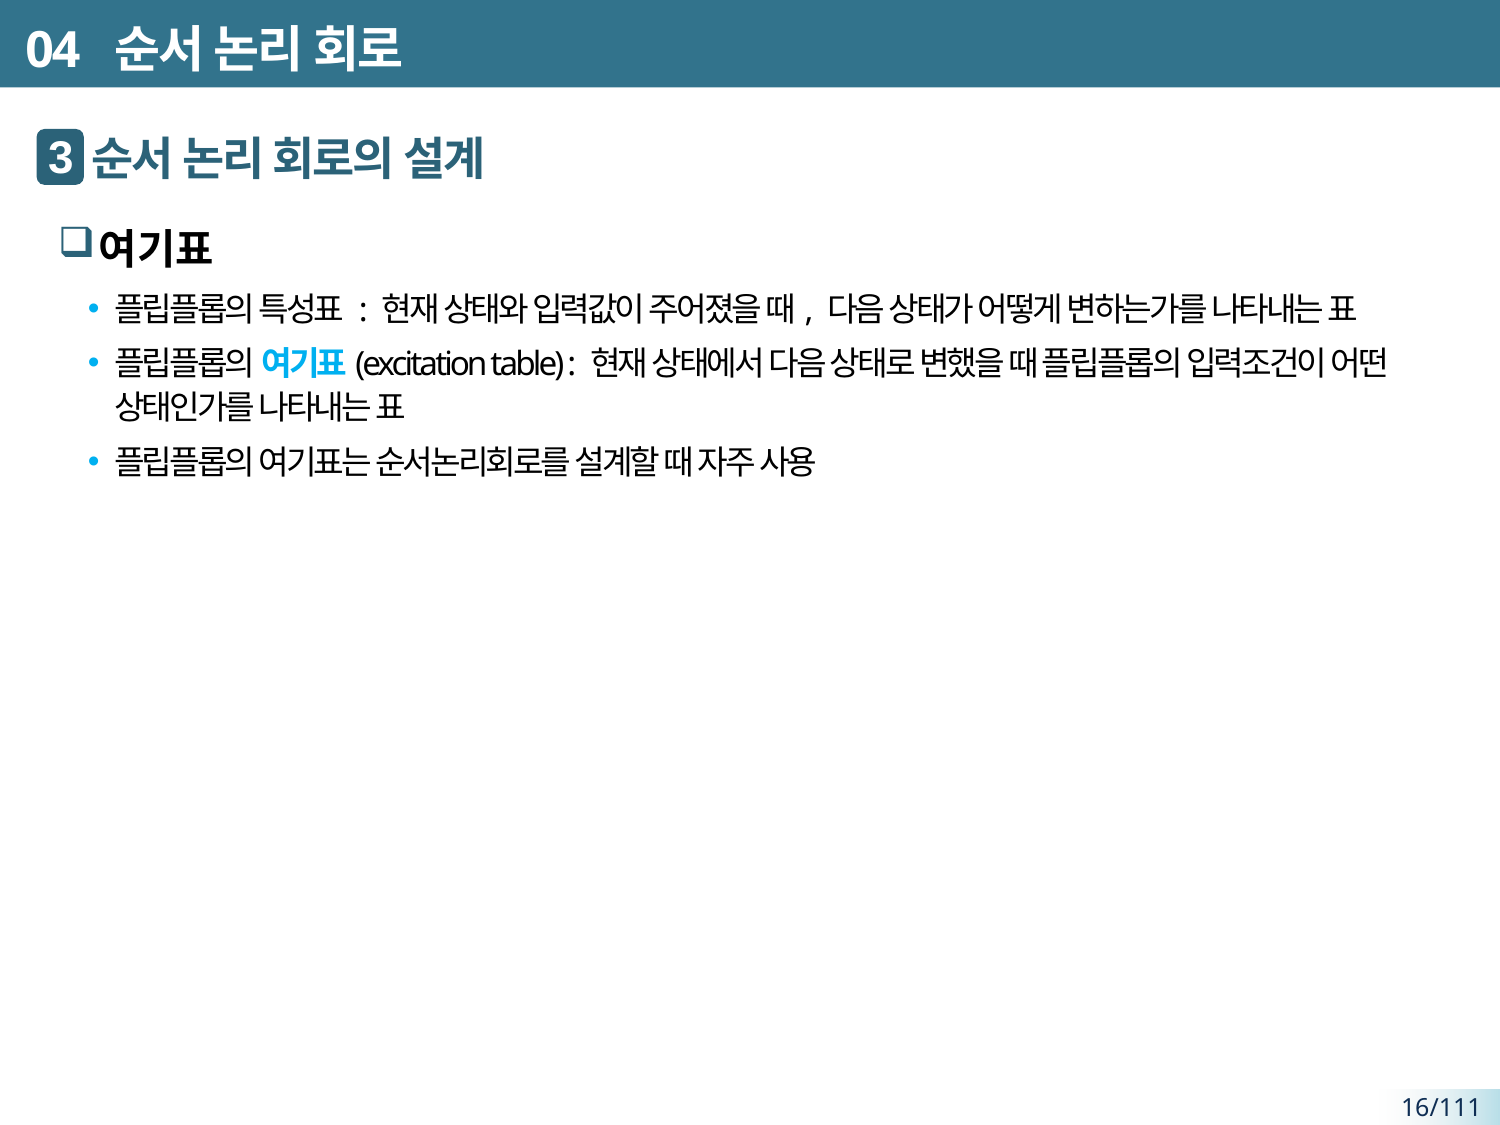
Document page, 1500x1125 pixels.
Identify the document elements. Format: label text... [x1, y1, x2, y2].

title 04 순서 논리 회로 [10, 8, 1288, 87]
list 순서 논리 회로의 설계 여기표 플립플롭의 특성표 : 현재 상태와 입력값이 주어졌을 때, 다음 상태가 어떻게 변하는가를 나타내는 표 플립플롭의 여기표(excitation table) : 현재 상태에서 다음 상태로 변했을 때 플립플롭의 입력조건이 어떤 상태인가를 나타내는 표 플립플롭의 여기표는 순서논리회로를 설계할 때 자주 사용 [10, 116, 1481, 1047]
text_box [32, 119, 90, 191]
